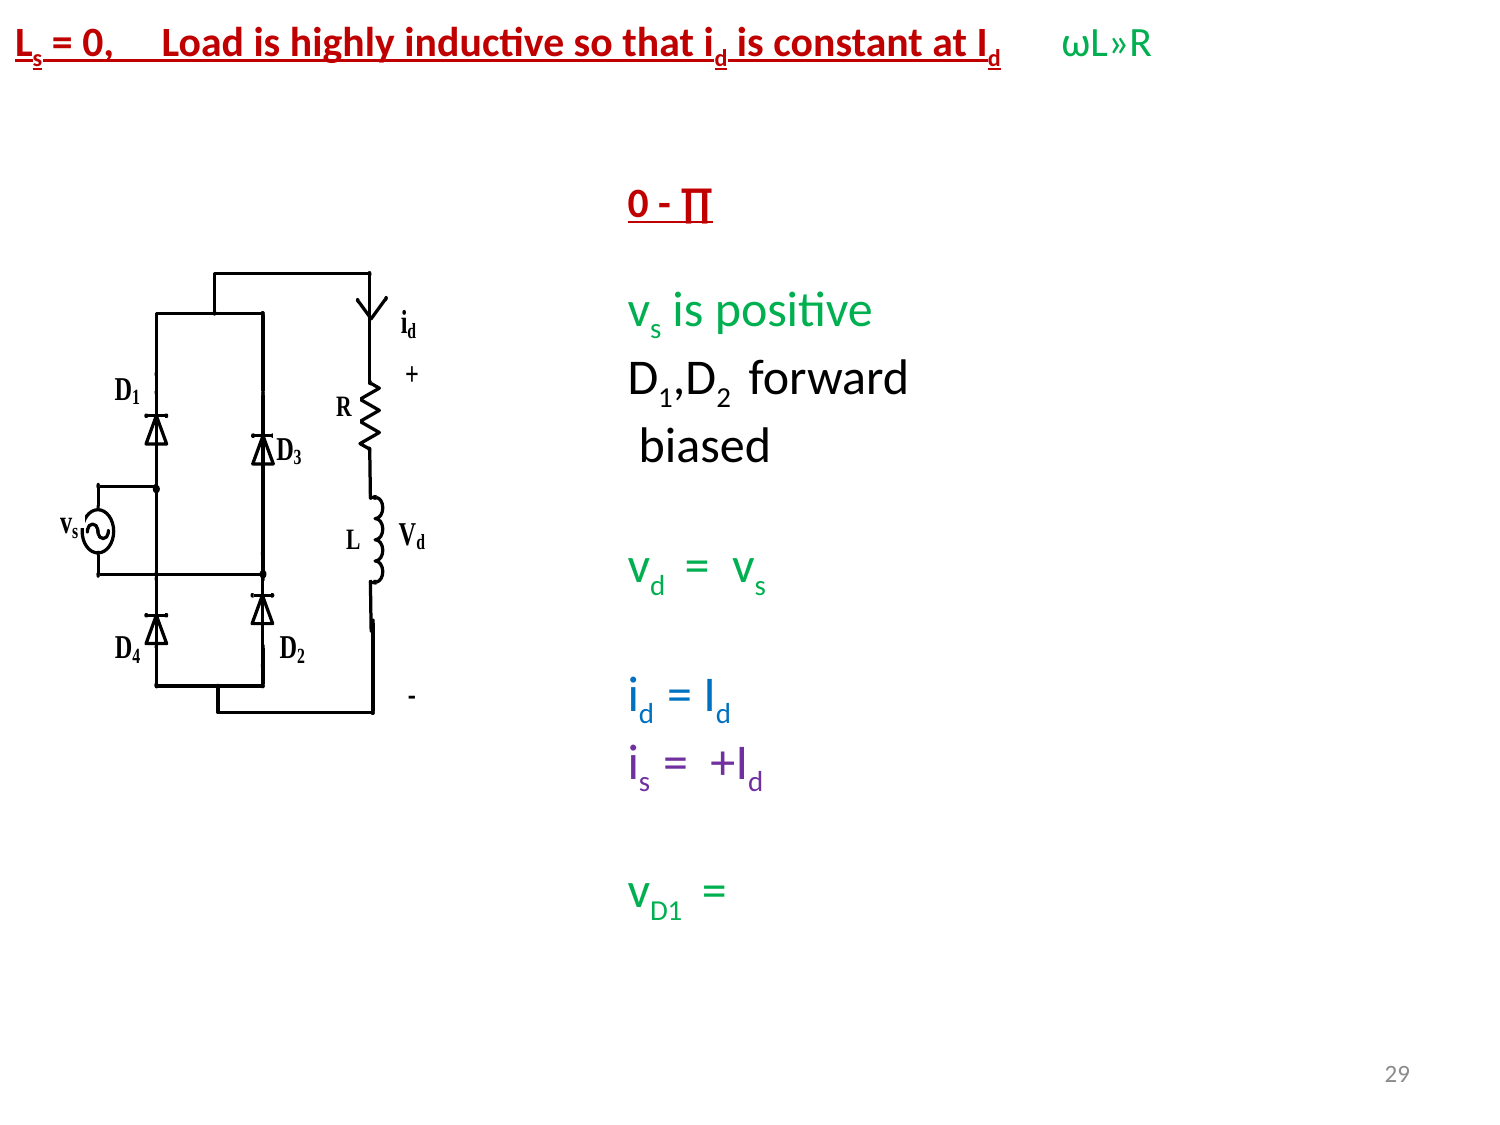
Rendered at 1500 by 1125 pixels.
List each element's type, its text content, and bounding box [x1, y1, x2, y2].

text_box 0 - ∏ vs is positive D1,D2 forward biased vd = vs id = Id is = +Id vD1 = [612, 118, 1210, 934]
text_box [49, 266, 438, 720]
slide_number 29 [1074, 1042, 1425, 1103]
title Ls = 0, Load is highly inductive so that id is constant at Id ωL»R [0, 25, 1313, 118]
